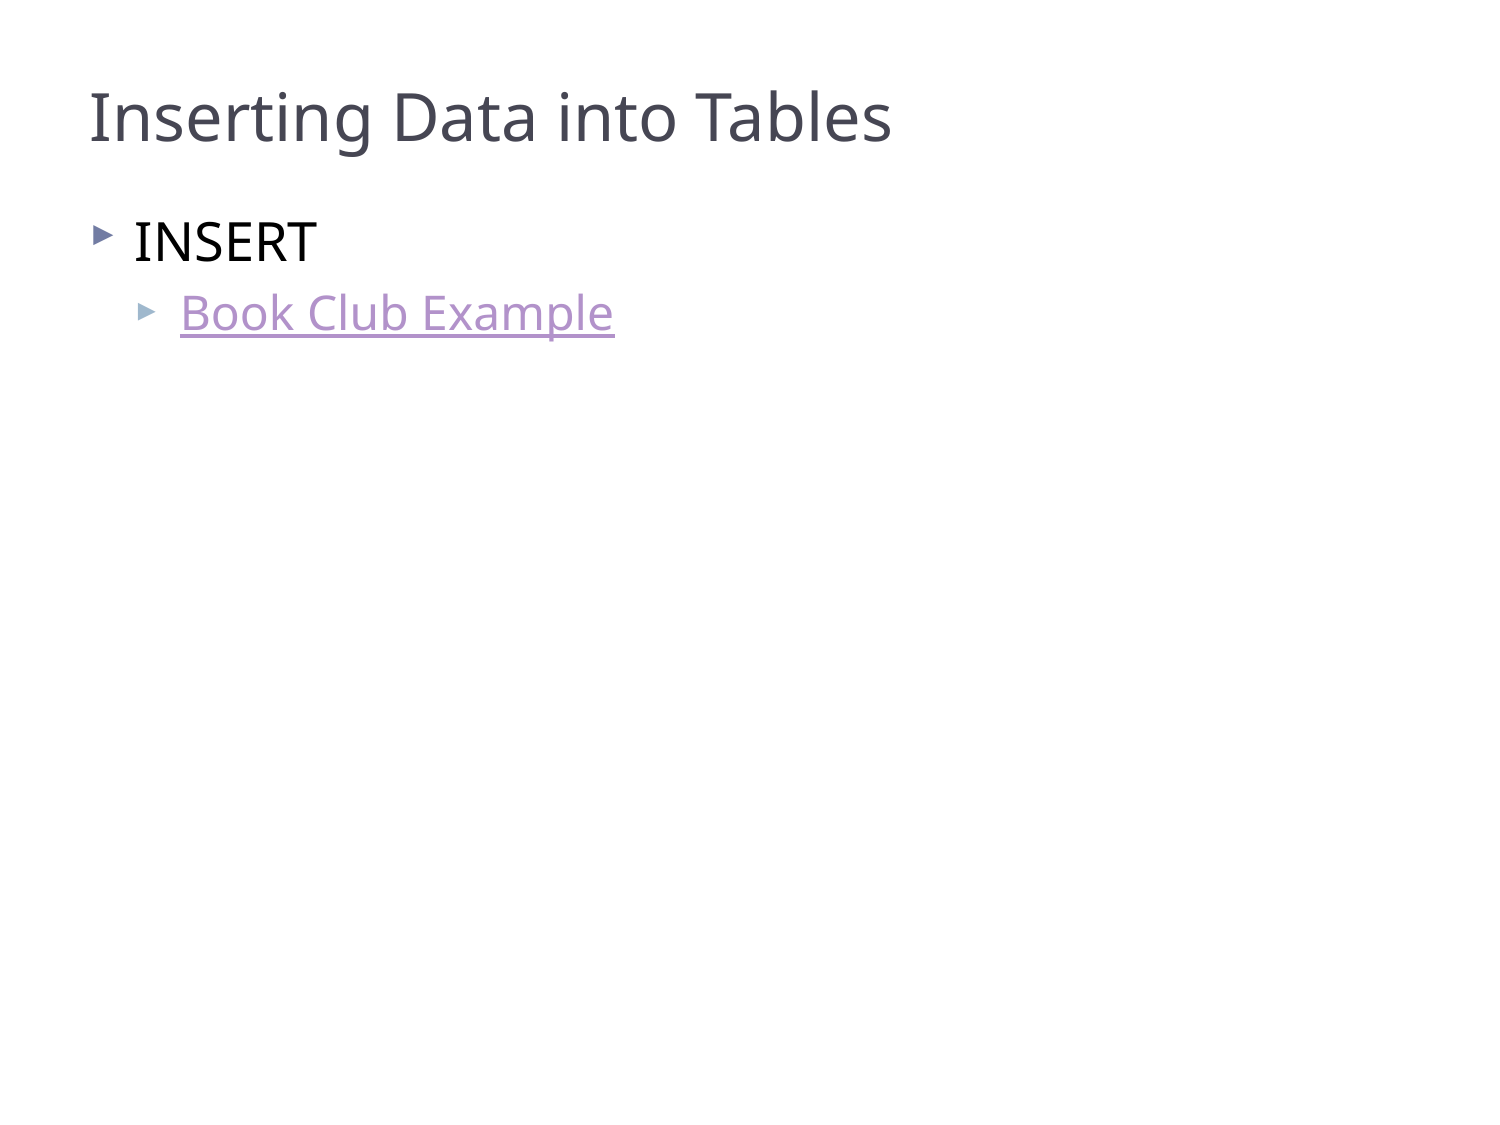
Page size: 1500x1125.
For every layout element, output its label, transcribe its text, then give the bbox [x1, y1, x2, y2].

list INSERT Book Club Example [75, 200, 1425, 1010]
title Inserting Data into Tables [75, 0, 1425, 163]
